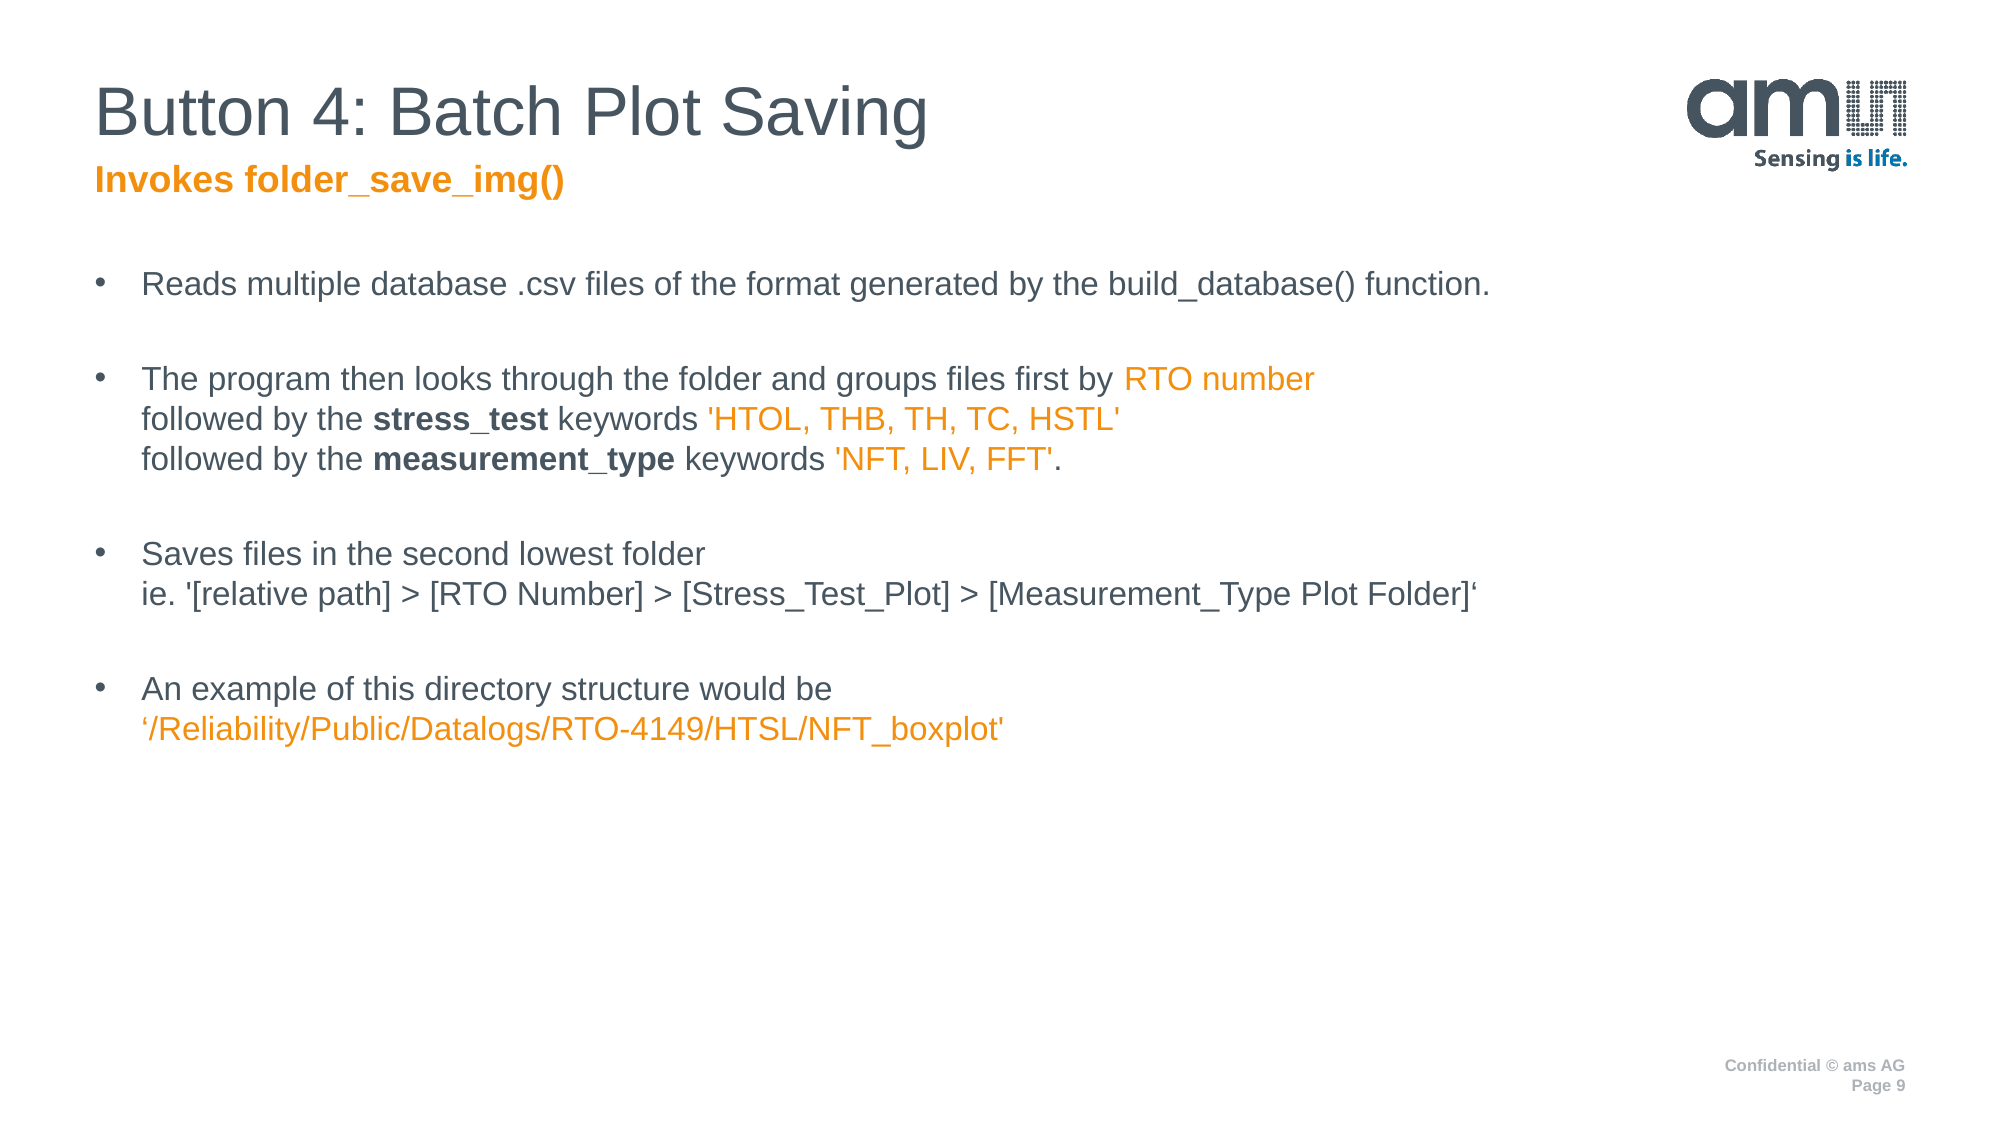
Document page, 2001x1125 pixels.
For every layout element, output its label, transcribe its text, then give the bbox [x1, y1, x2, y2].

list Reads multiple database .csv files of the format generated by the build_database() function. The program then looks through the folder and groups files first by RTO number followed by the stress_test keywords 'HTOL, THB, TH, TC, HSTL' followed by the measurement_type keywords 'NFT, LIV, FFT'. Saves files in the second lowest folder ie. '[relative path] > [RTO Number] > [Stress_Test_Plot] > [Measurement_Type Plot Folder]‘ An example of this directory structure would be ‘/Reliability/Public/Datalogs/RTO-4149/HTSL/NFT_boxplot' [94, 255, 1904, 1047]
list Invokes folder_save_img() [94, 154, 1627, 208]
slide_number Confidential © ams AG Page 9 [1551, 1047, 1906, 1103]
picture [1685, 78, 1910, 172]
title Button 4: Batch Plot Saving [94, 59, 1626, 155]
